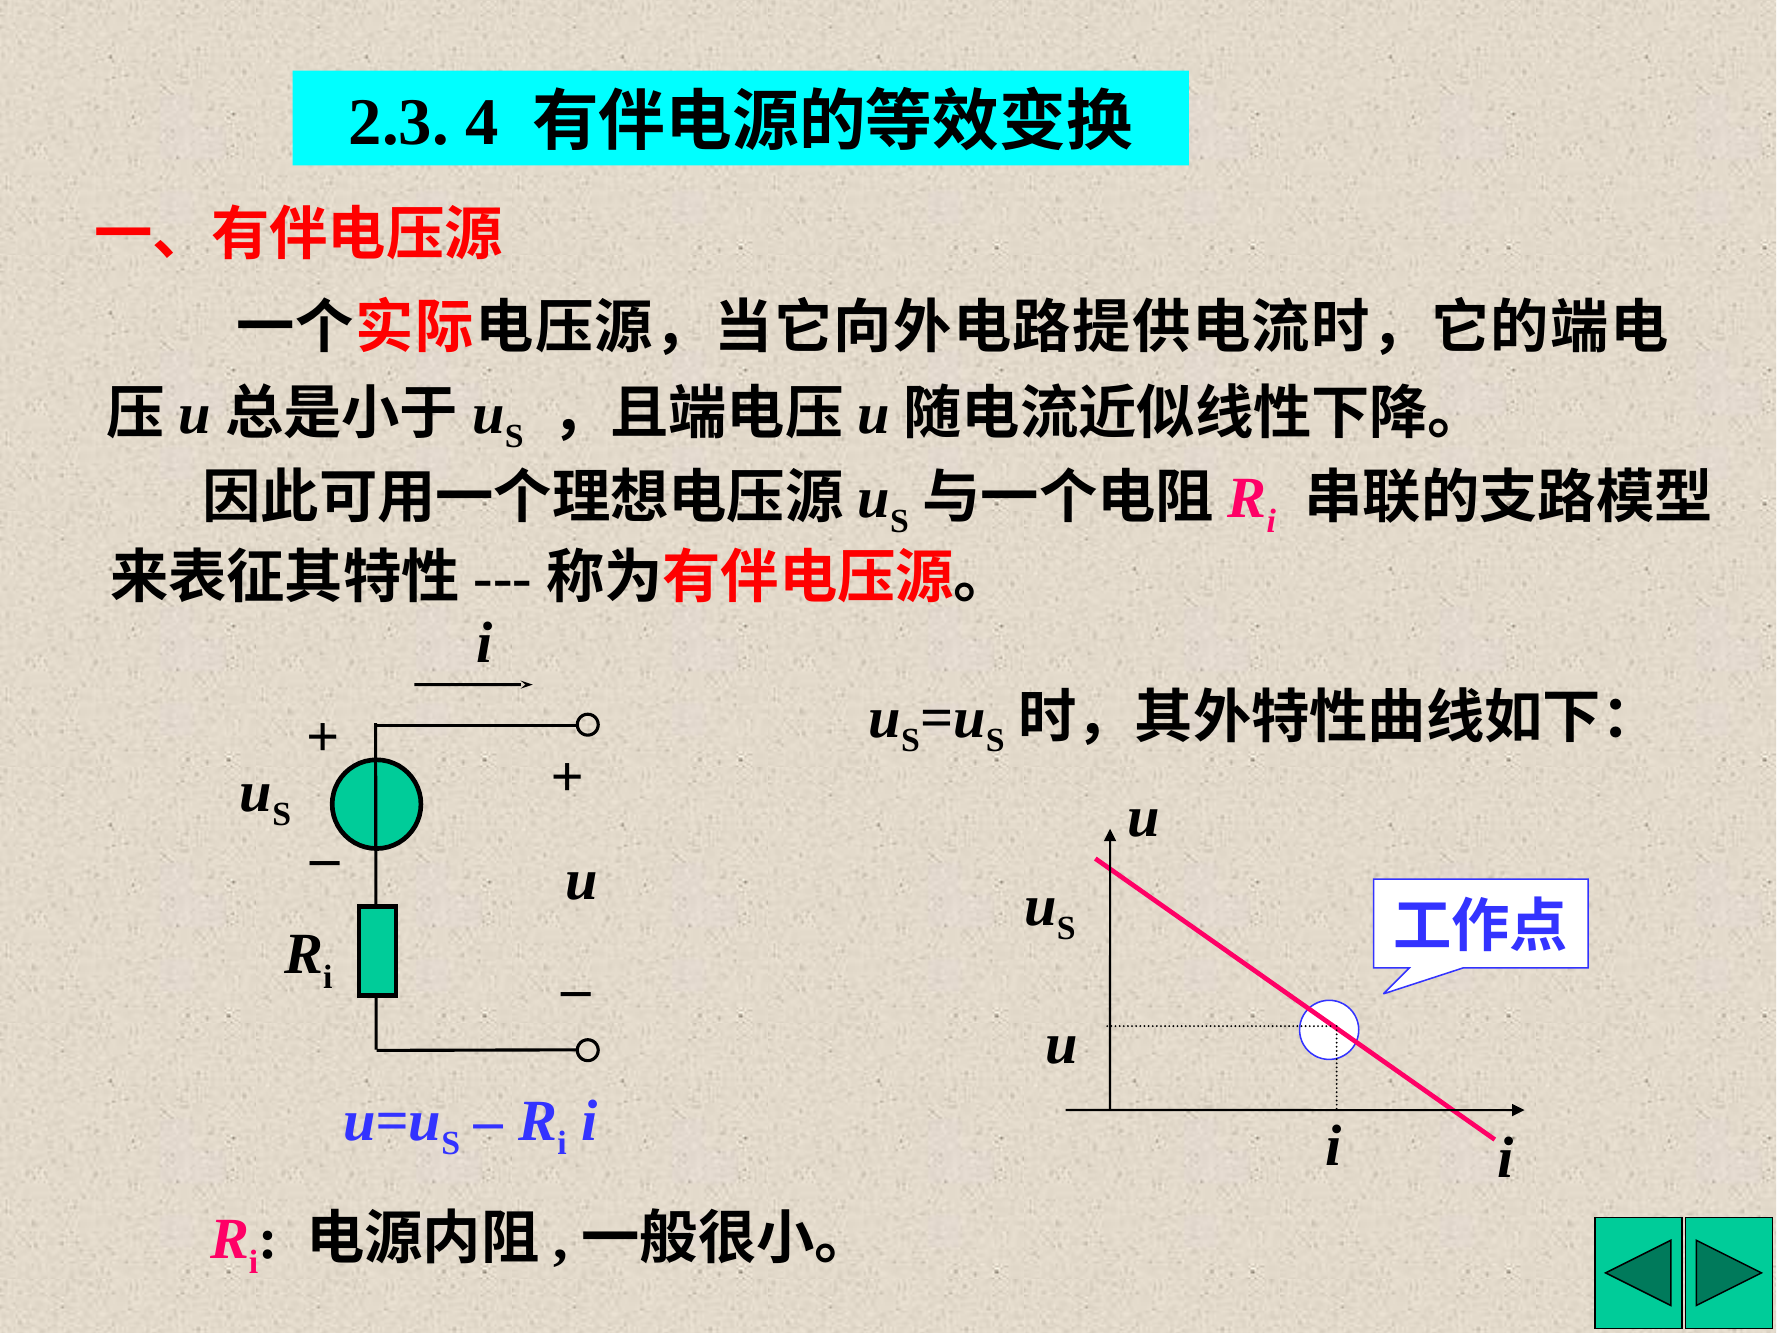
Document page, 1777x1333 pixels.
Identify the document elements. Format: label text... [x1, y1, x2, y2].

picture [0, 0, 1777, 1333]
text_box Ri: 电源内阻,一般很小。 [192, 1191, 859, 1289]
text_box 一个实际电压源，当它向外电路提供电流时，它的端电压u总是小于uS ，且端电压u随电流近似线性下降。 [88, 266, 1688, 464]
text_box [222, 595, 637, 1061]
text_box 2.3. 4 有伴电源的等效变换 [292, 70, 1189, 166]
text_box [1307, 1026, 1367, 1188]
text_box 一、有伴电压源 [77, 187, 634, 276]
text_box 因此可用一个理想电压源uS与一个电阻Ri 串联的支路模型来表征其特性---称为有伴电压源。 [92, 450, 1732, 619]
text_box uS [1006, 858, 1065, 956]
text_box uS=uS时，其外特性曲线如下： [850, 669, 1680, 768]
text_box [1027, 996, 1334, 1085]
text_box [1540, 879, 1589, 1060]
text_box u=uS – Ri i [325, 1072, 667, 1171]
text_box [1065, 769, 1540, 1198]
